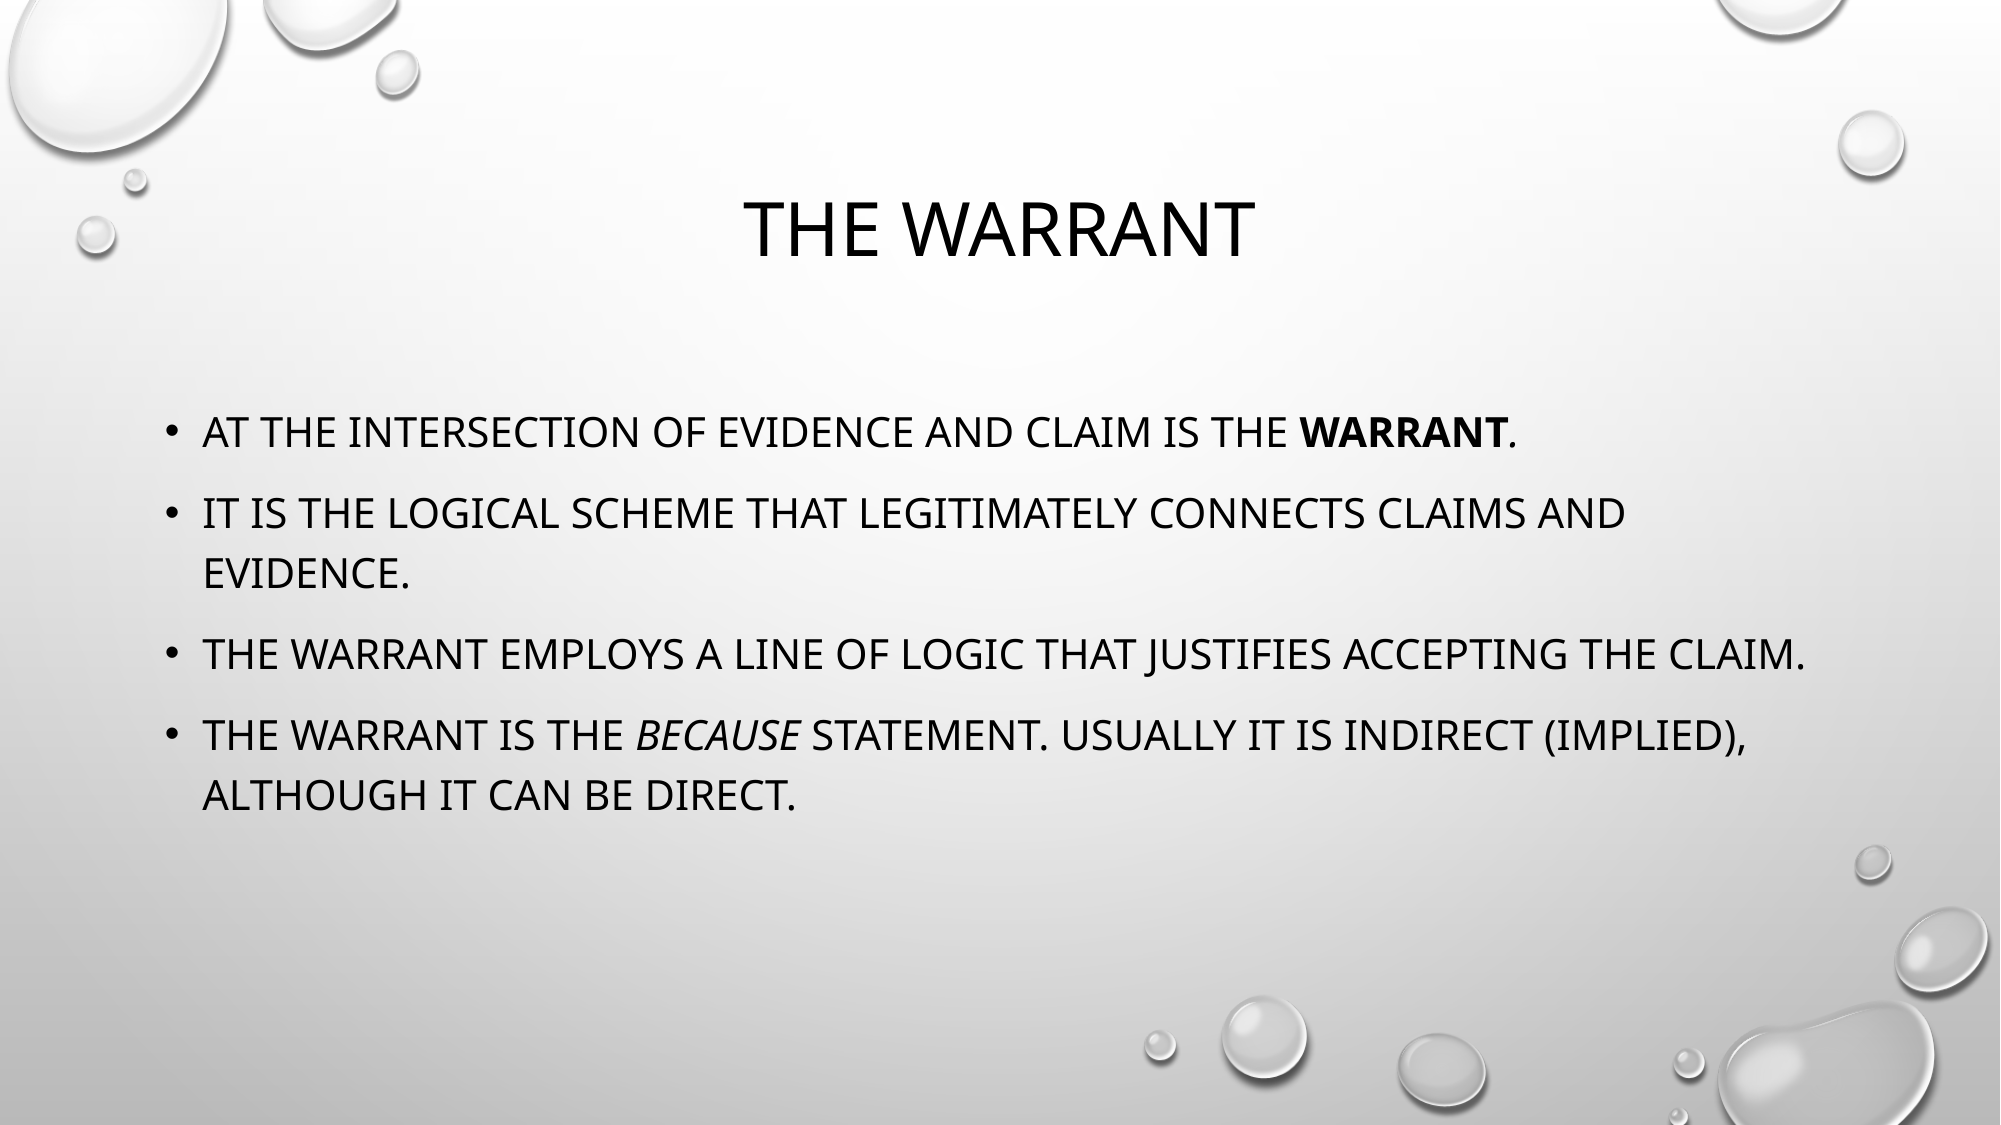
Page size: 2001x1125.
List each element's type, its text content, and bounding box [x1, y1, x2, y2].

list At the intersection of evidence and claim is the warrant. It is the logical scheme that legitimately connects claims and evidence. The warrant employs a line of logic that justifies accepting the claim. The warrant is the because statement. Usually it is indirect (implied), although it can be direct. [149, 388, 1850, 950]
title The warrant [149, 101, 1851, 364]
picture [0, 0, 2000, 1125]
